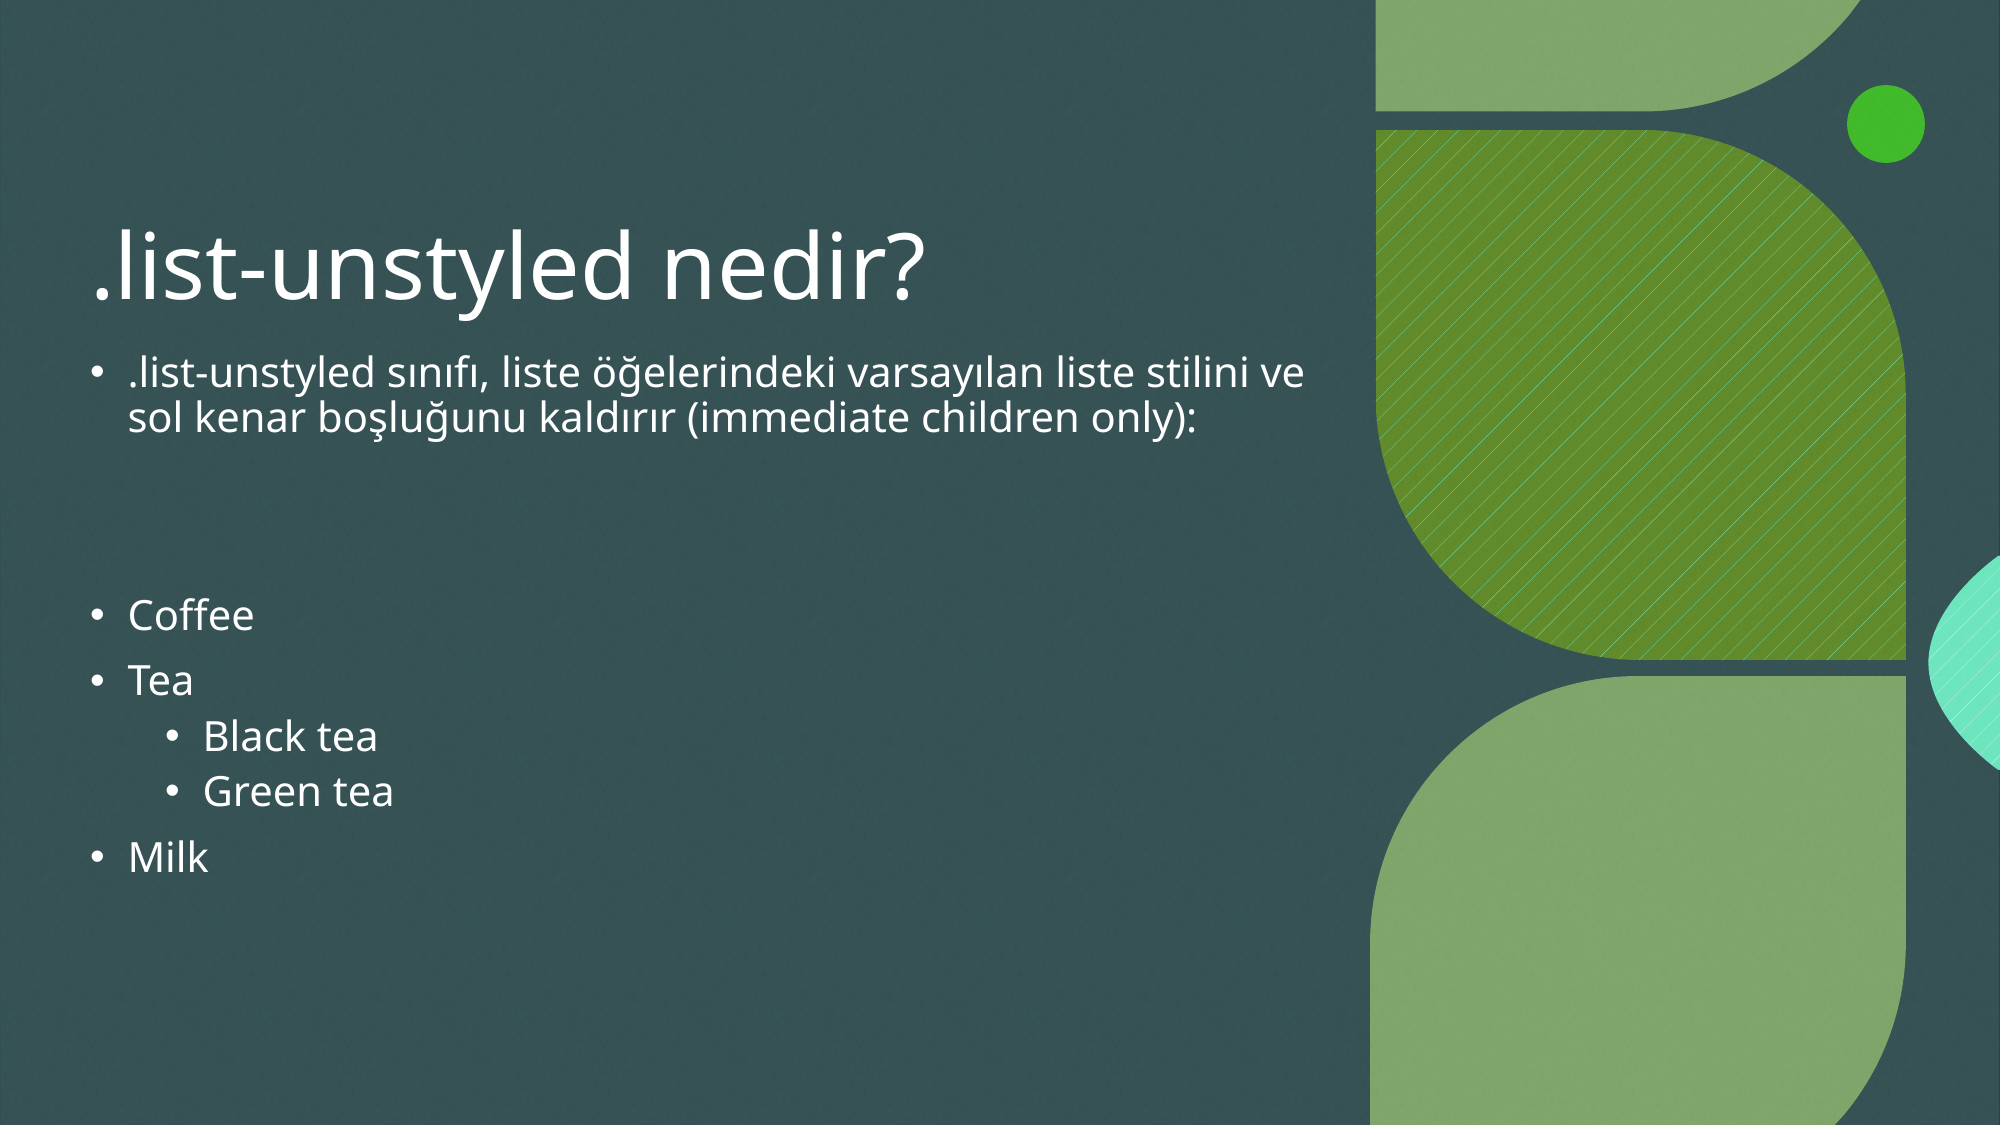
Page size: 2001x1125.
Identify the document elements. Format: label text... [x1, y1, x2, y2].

list .list-unstyled sınıfı, liste öğelerindeki varsayılan liste stilini ve sol kenar boşluğunu kaldırır (immediate children only): Coffee Tea Black tea Green tea Milk [75, 343, 1336, 1079]
title .list-unstyled nedir? [75, 109, 1336, 327]
